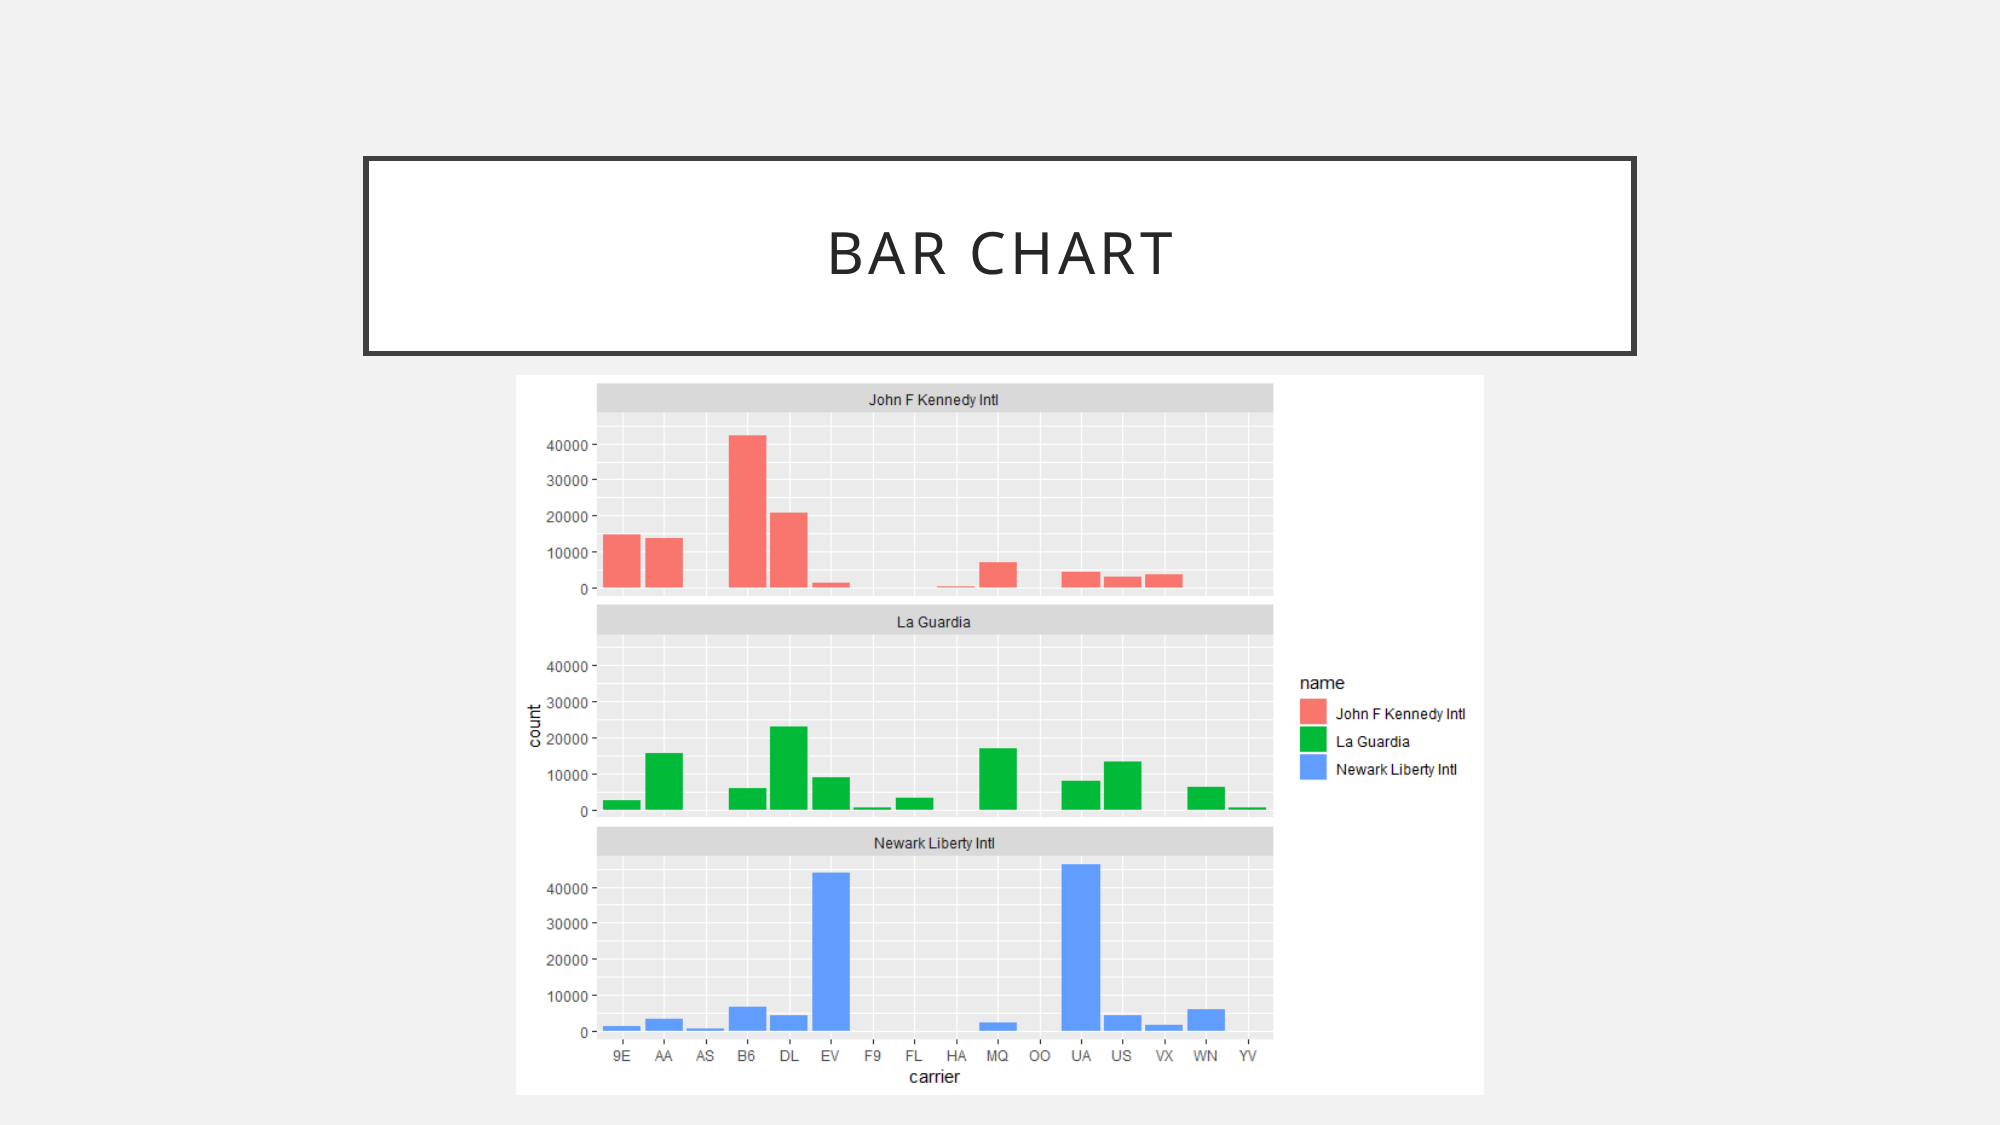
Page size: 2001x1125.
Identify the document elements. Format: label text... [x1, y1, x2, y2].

title Bar chart [363, 156, 1637, 356]
picture [516, 375, 1484, 1095]
